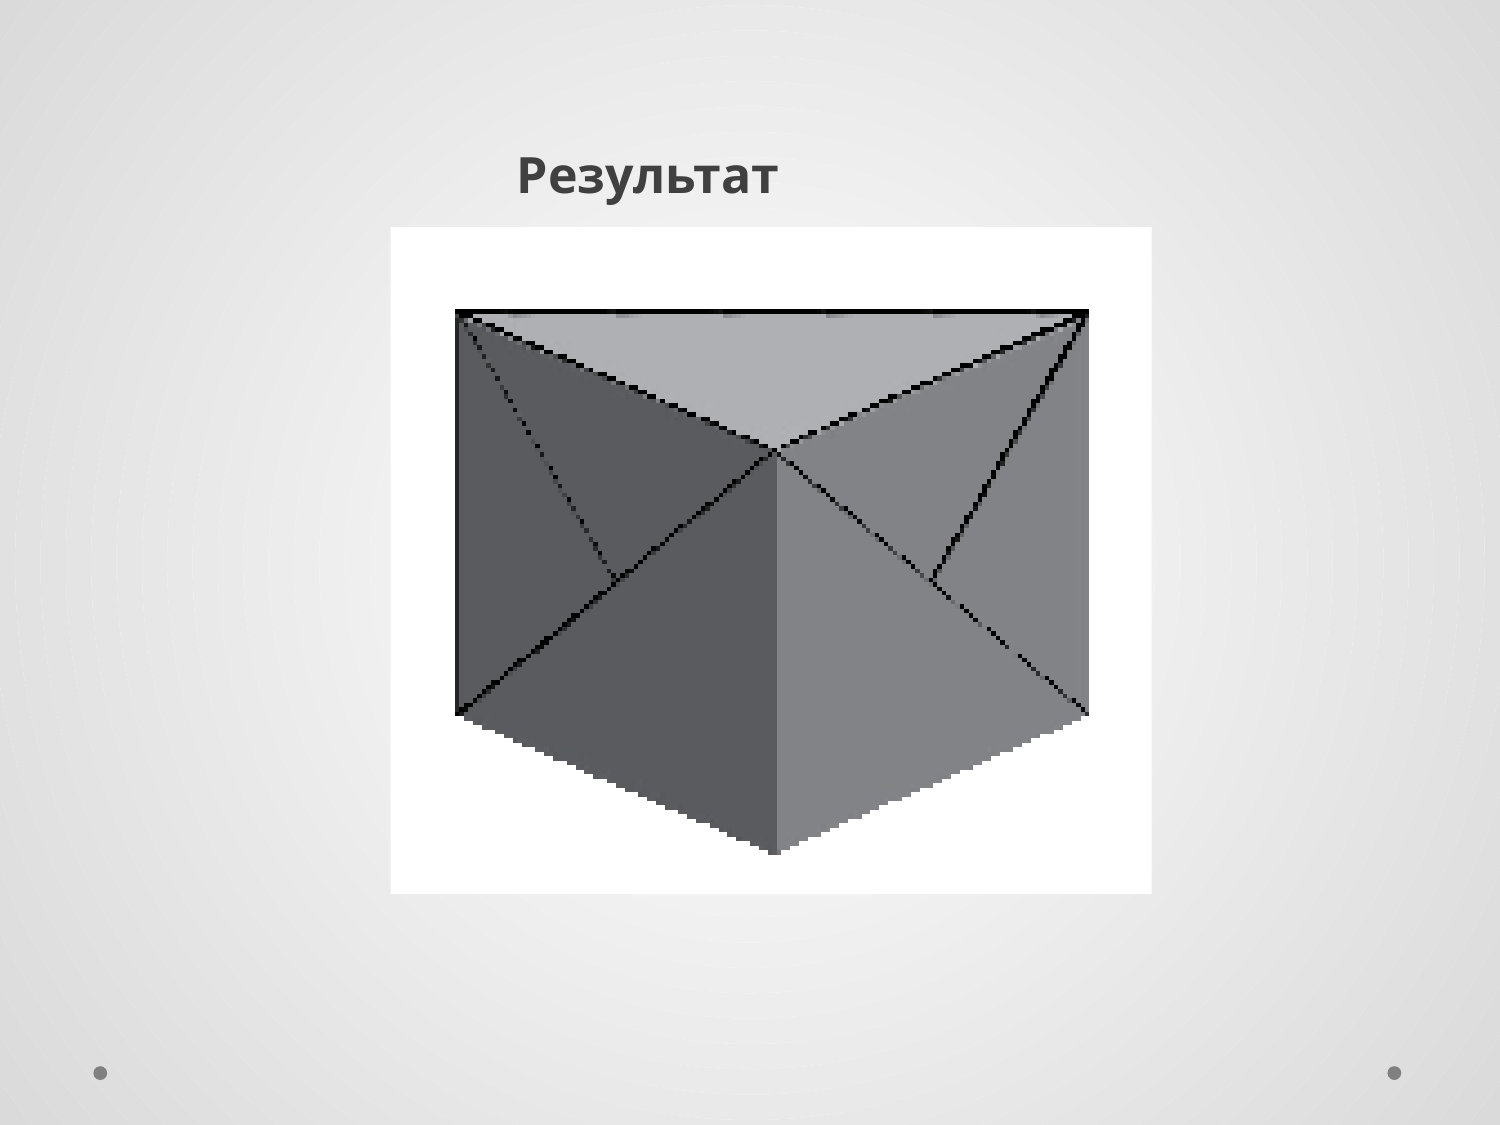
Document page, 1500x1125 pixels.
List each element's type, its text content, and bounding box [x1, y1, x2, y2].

text_box Результат [501, 136, 1058, 226]
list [390, 227, 1152, 894]
